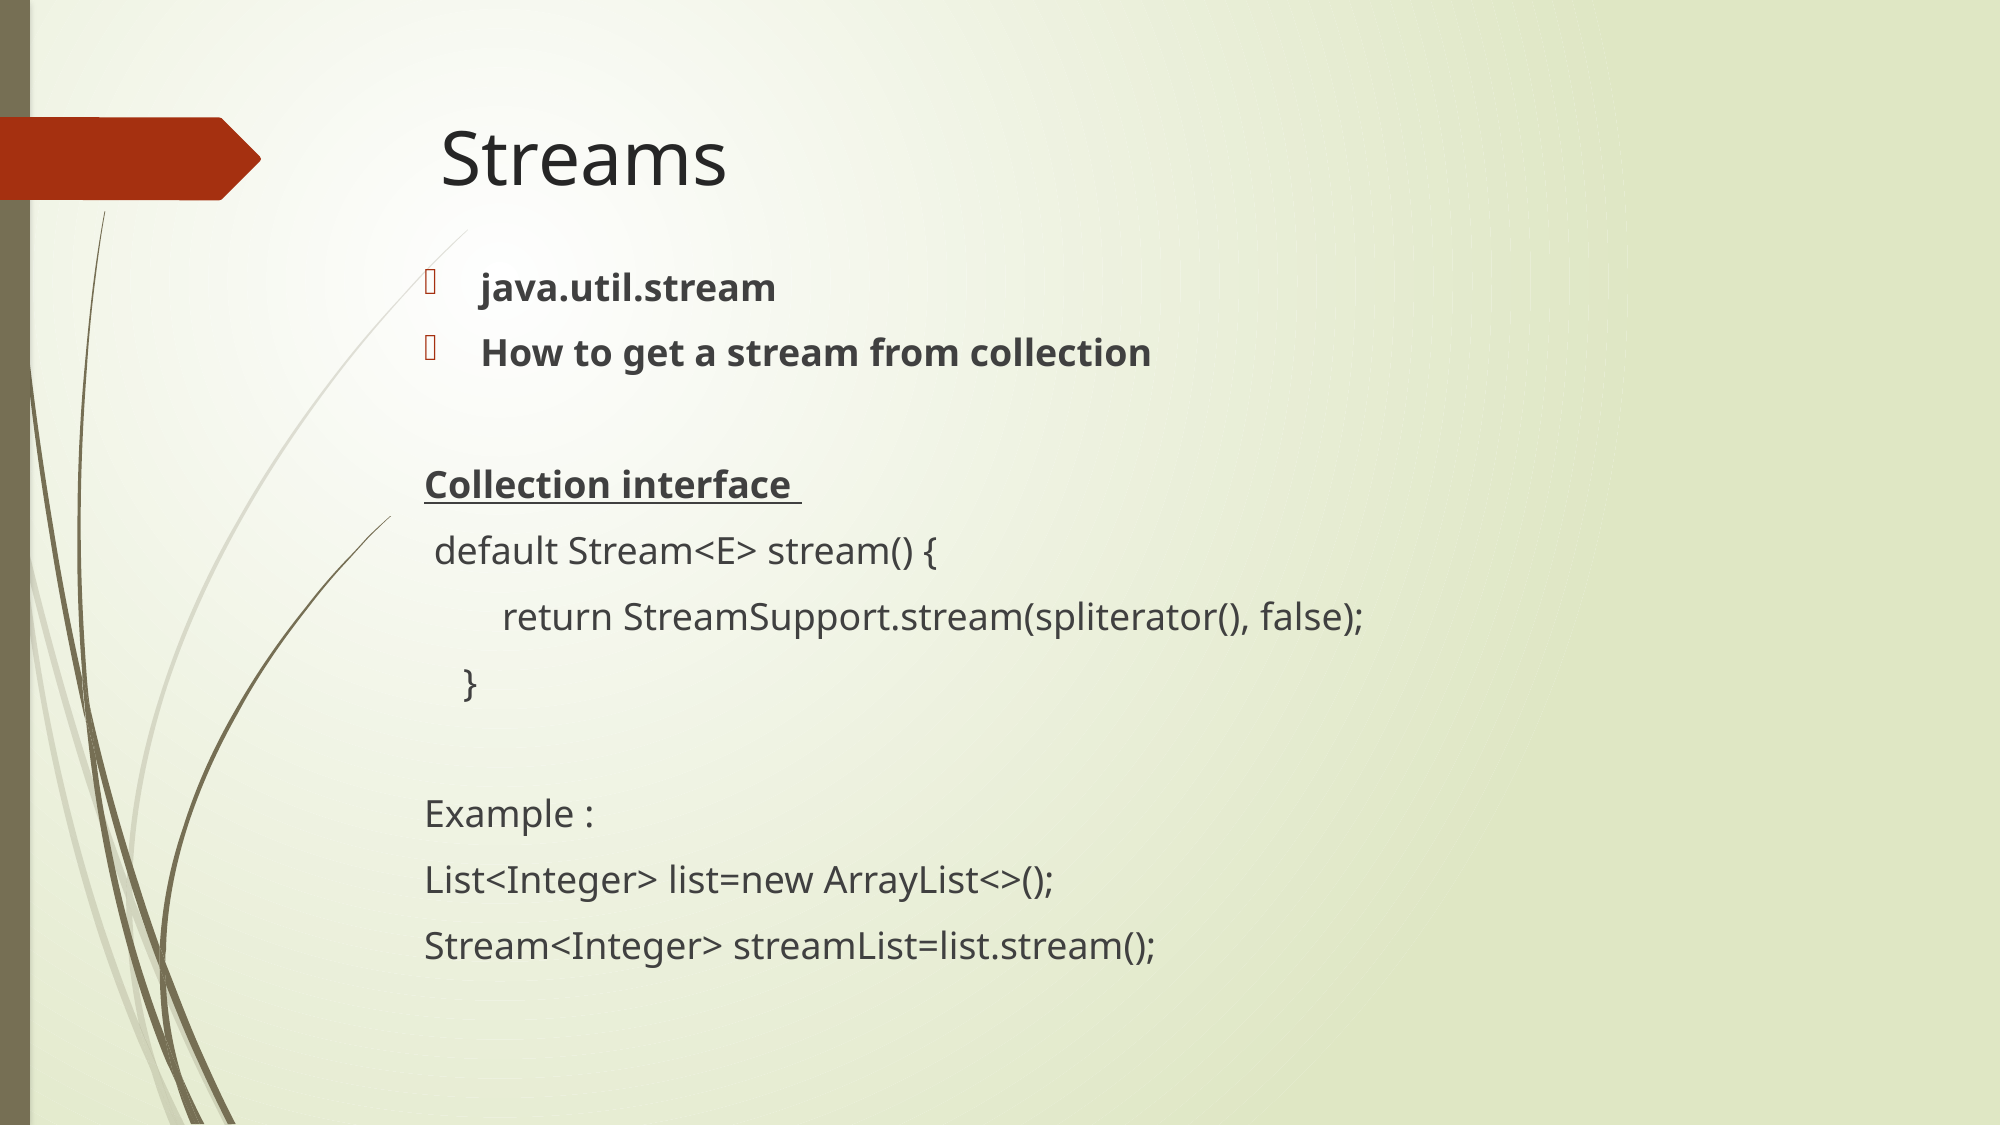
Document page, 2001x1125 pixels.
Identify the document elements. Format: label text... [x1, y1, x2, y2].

title Streams [425, 102, 1888, 313]
list java.util.stream How to get a stream from collection Collection interface default Stream<E> stream() { return StreamSupport.stream(spliterator(), false); } Example : List<Integer> list=new ArrayList<>(); Stream<Integer> streamList=list.stream(); [409, 255, 1872, 1066]
